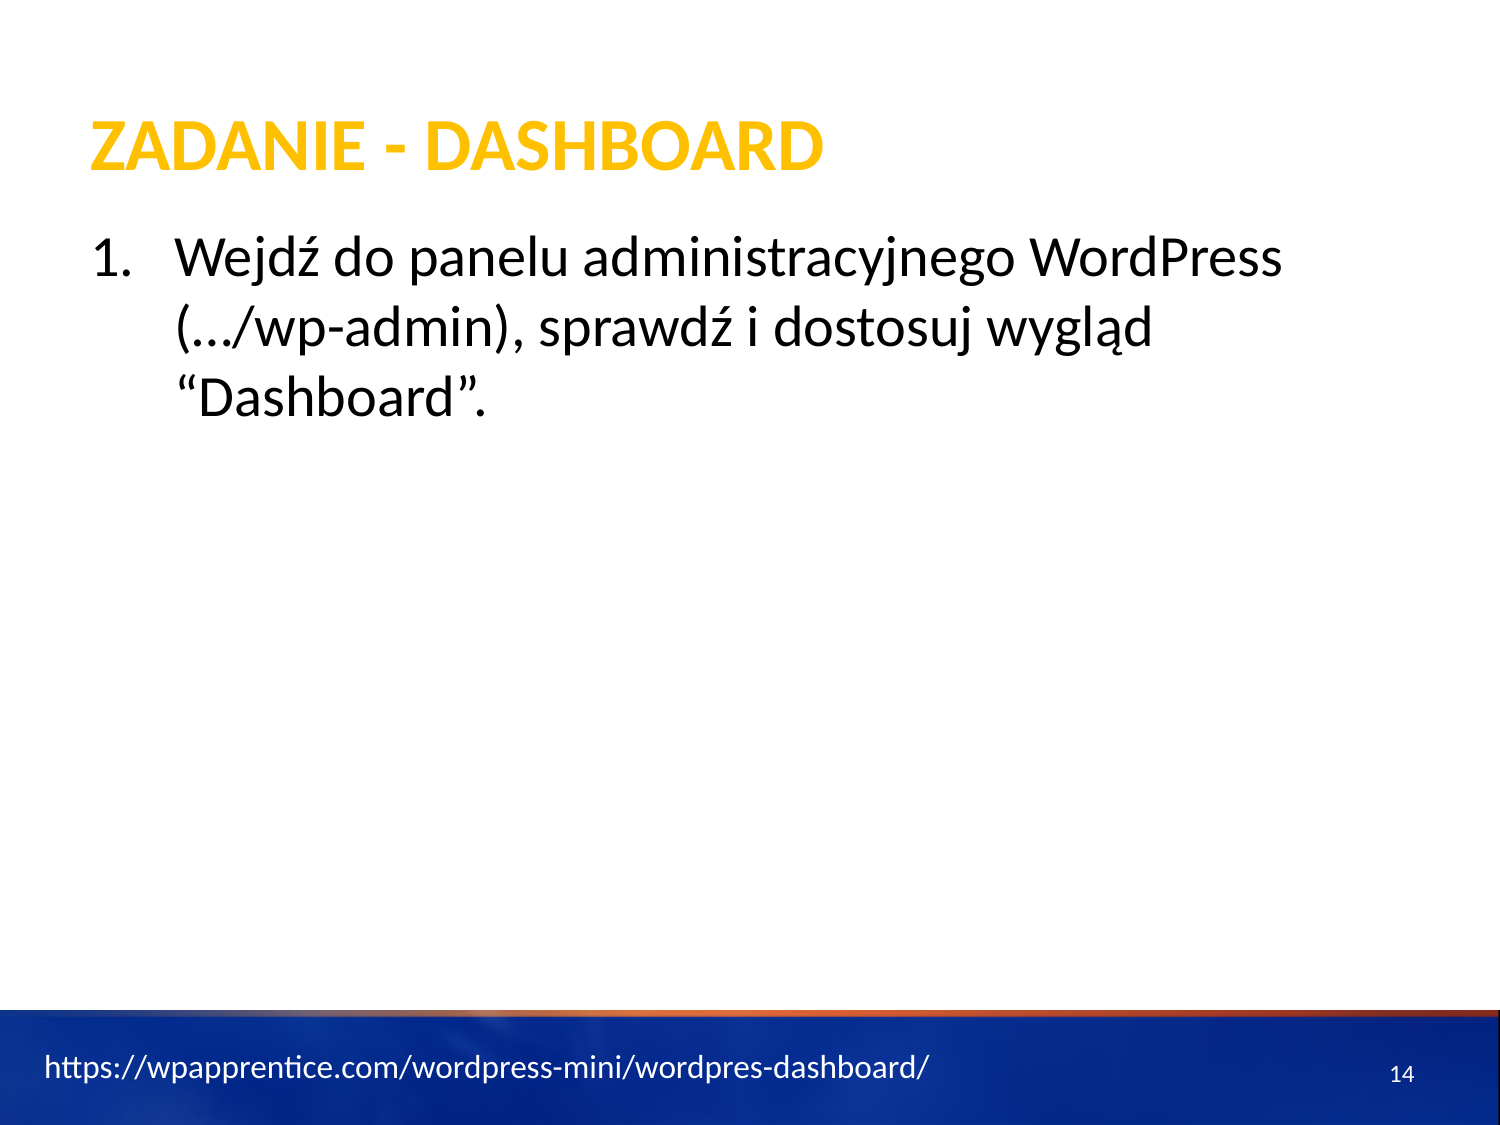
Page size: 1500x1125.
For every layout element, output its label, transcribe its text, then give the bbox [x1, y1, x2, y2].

text_box https://wpapprentice.com/wordpress-mini/wordpres-dashboard/ [29, 1038, 1294, 1093]
list Wejdź do panelu administracyjnego WordPress (…/wp-admin), sprawdź i dostosuj wygląd “Dashboard”. [75, 210, 1425, 1005]
slide_number 14 [1215, 1042, 1430, 1103]
title ZADANIE - Dashboard [75, 93, 1425, 188]
picture [0, 1010, 1500, 1125]
